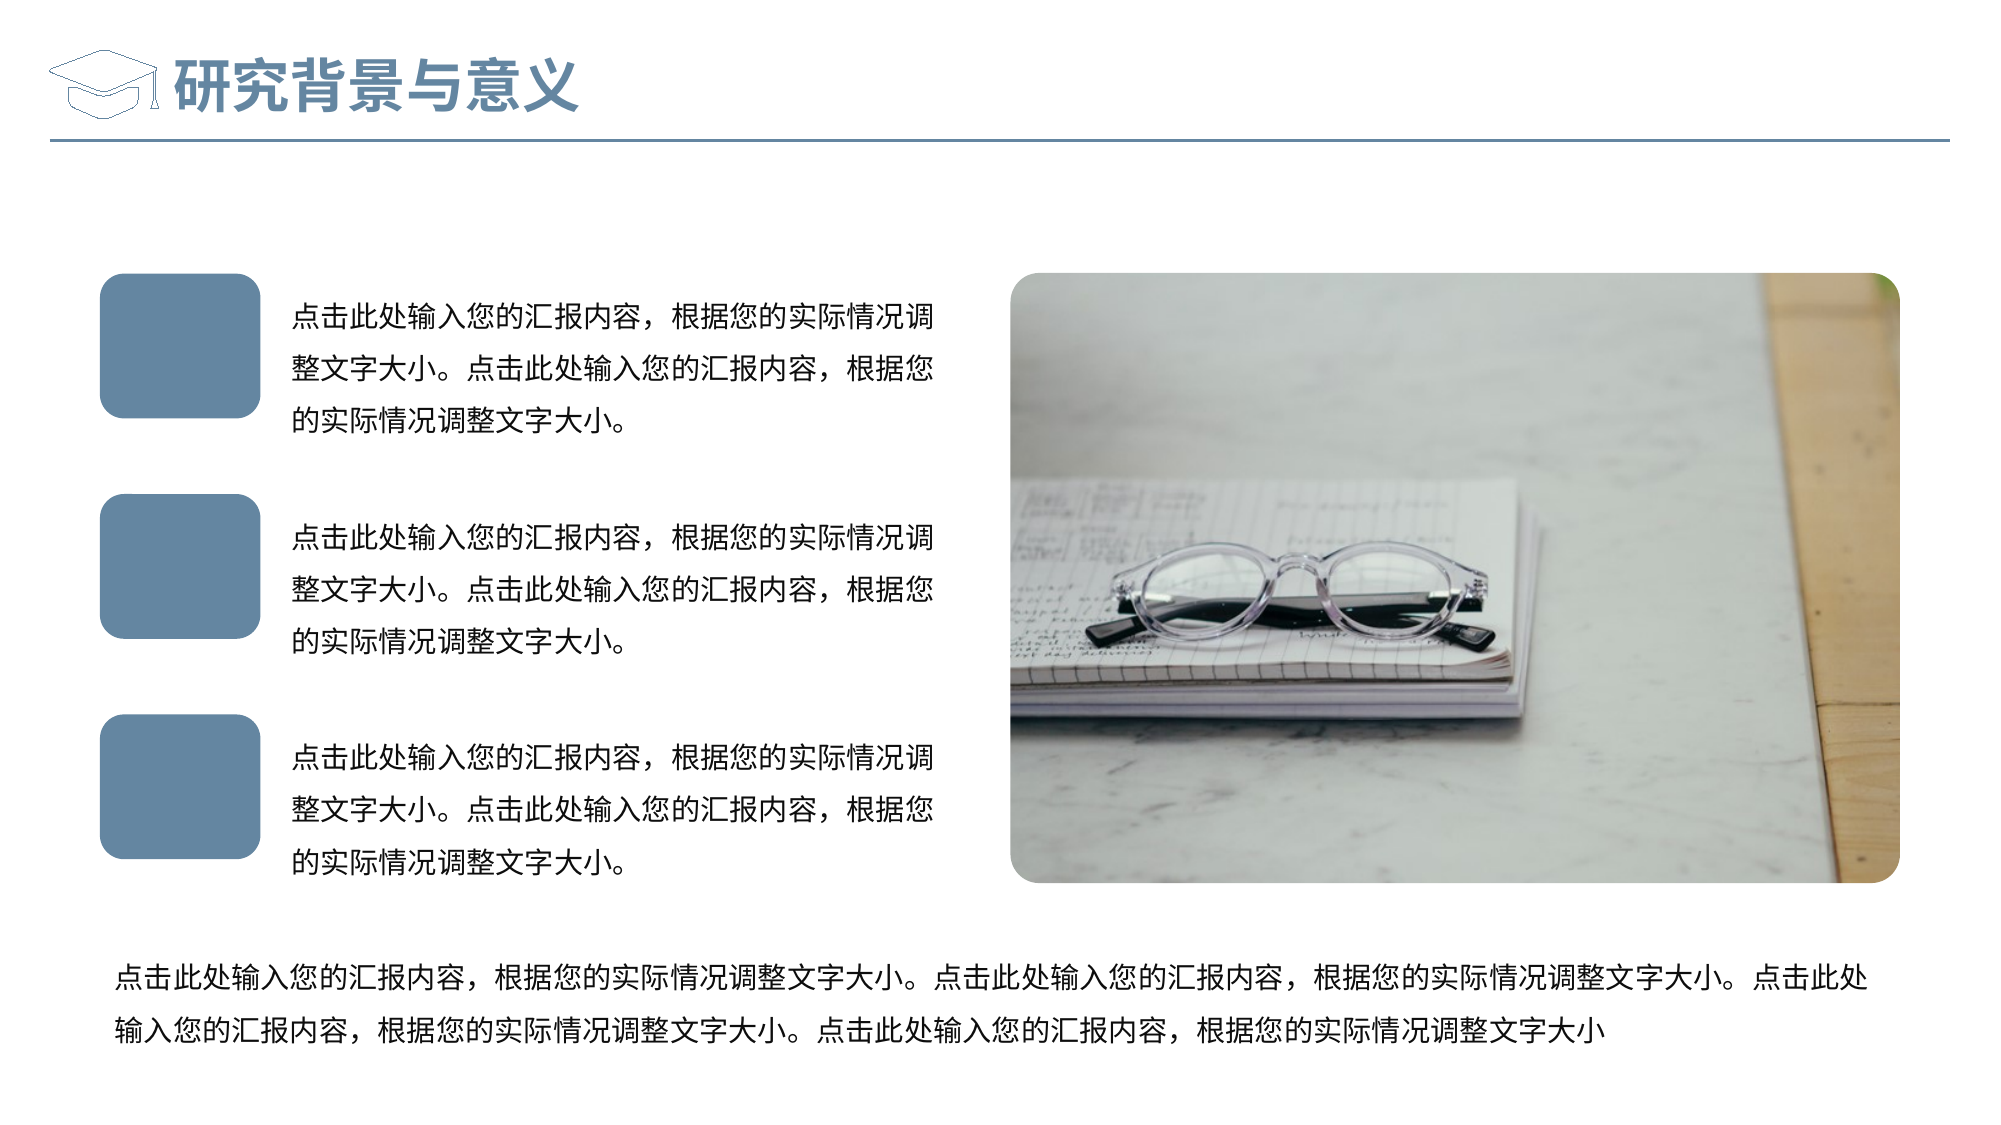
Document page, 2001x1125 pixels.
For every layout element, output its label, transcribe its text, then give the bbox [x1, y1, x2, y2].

text_box 点击此处输入您的汇报内容，根据您的实际情况调整文字大小。点击此处输入您的汇报内容，根据您的实际情况调整文字大小。 [276, 272, 969, 445]
text_box 点击此处输入您的汇报内容，根据您的实际情况调整文字大小。点击此处输入您的汇报内容，根据您的实际情况调整文字大小。点击此处输入您的汇报内容，根据您的实际情况调整文字大小。点击此处输入您的汇报内容，根据您的实际情况调整文字大小 [99, 934, 1900, 1055]
text_box [68, 87, 139, 119]
text_box [1009, 271, 1902, 885]
text_box 点击此处输入您的汇报内容，根据您的实际情况调整文字大小。点击此处输入您的汇报内容，根据您的实际情况调整文字大小。 [276, 493, 969, 667]
text_box [98, 272, 262, 420]
text_box [49, 50, 158, 109]
text_box [98, 713, 262, 861]
text_box 研究背景与意义 [158, 41, 845, 127]
text_box 点击此处输入您的汇报内容，根据您的实际情况调整文字大小。点击此处输入您的汇报内容，根据您的实际情况调整文字大小。 [276, 714, 969, 887]
text_box [98, 492, 262, 640]
